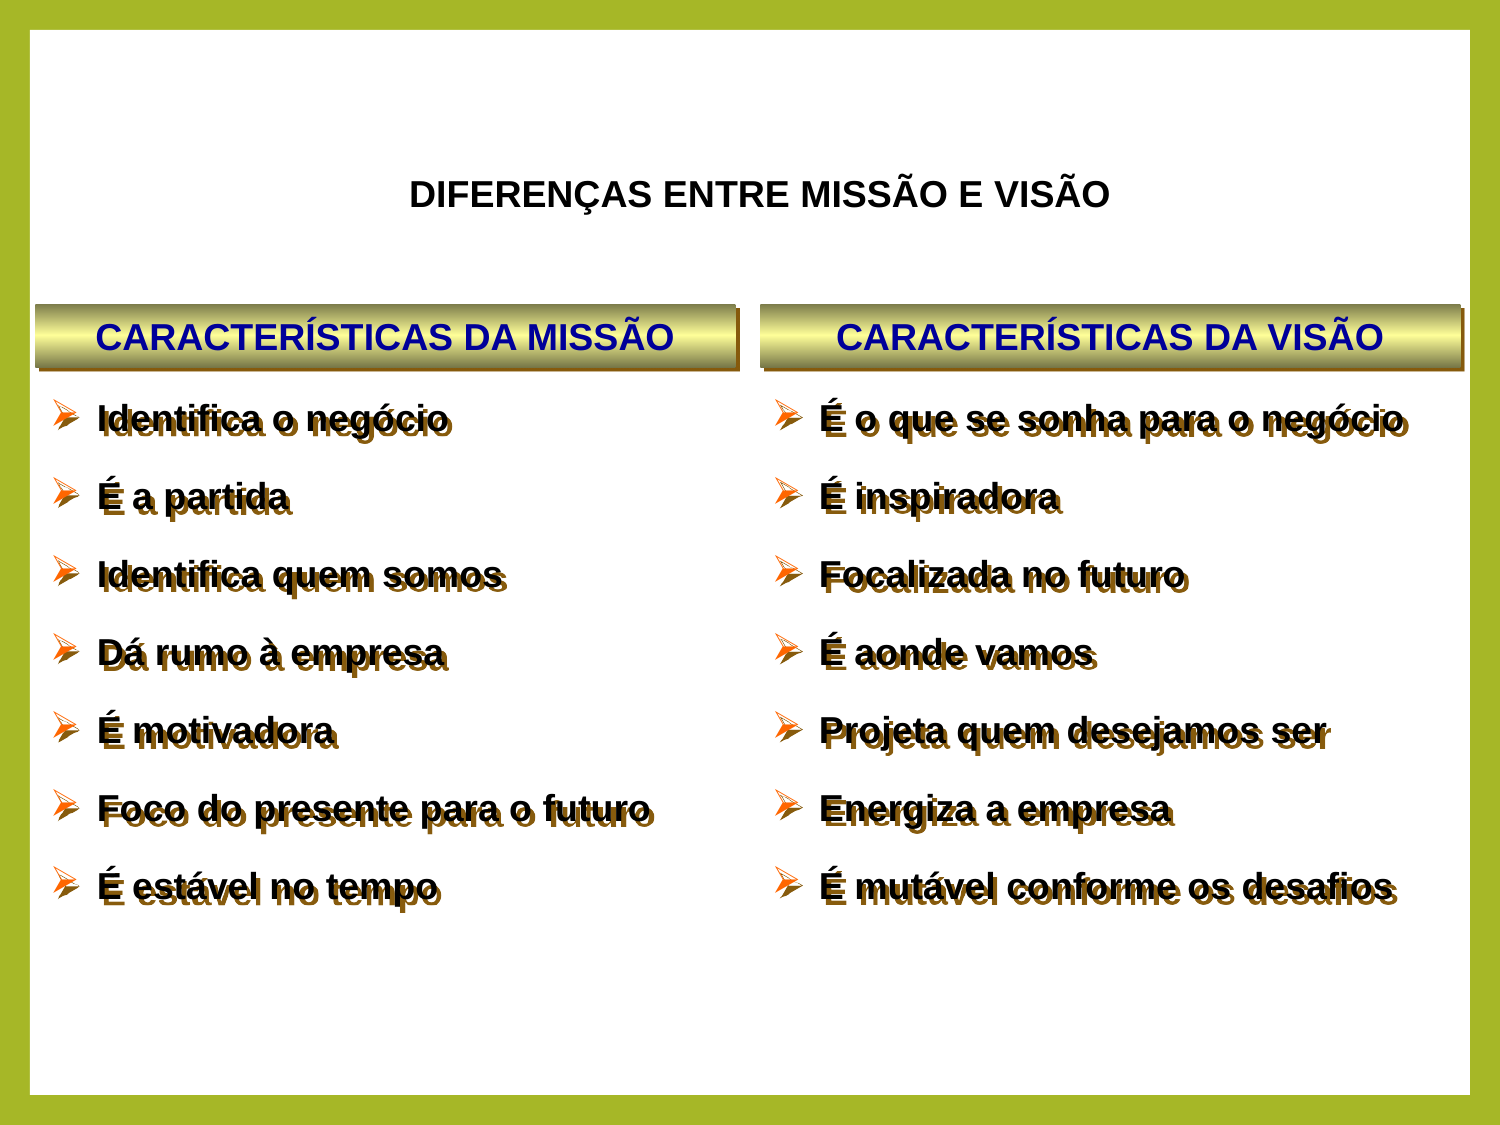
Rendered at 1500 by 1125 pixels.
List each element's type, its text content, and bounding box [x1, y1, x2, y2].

text_box CARACTERÍSTICAS DA MISSÃO [35, 304, 736, 368]
text_box É o que se sonha para o negócio É inspiradora Focalizada no futuro É aonde vamos Projeta quem desejamos ser Energiza a empresa É mutável conforme os desafios [757, 392, 1483, 993]
text_box Identifica o negócio É a partida Identifica quem somos Dá rumo à empresa É motivadora Foco do presente para o futuro É estável no tempo [35, 392, 723, 993]
text_box CARACTERÍSTICAS DA VISÃO [760, 304, 1461, 368]
text_box DIFERENÇAS ENTRE MISSÃO E VISÃO [394, 162, 1127, 223]
